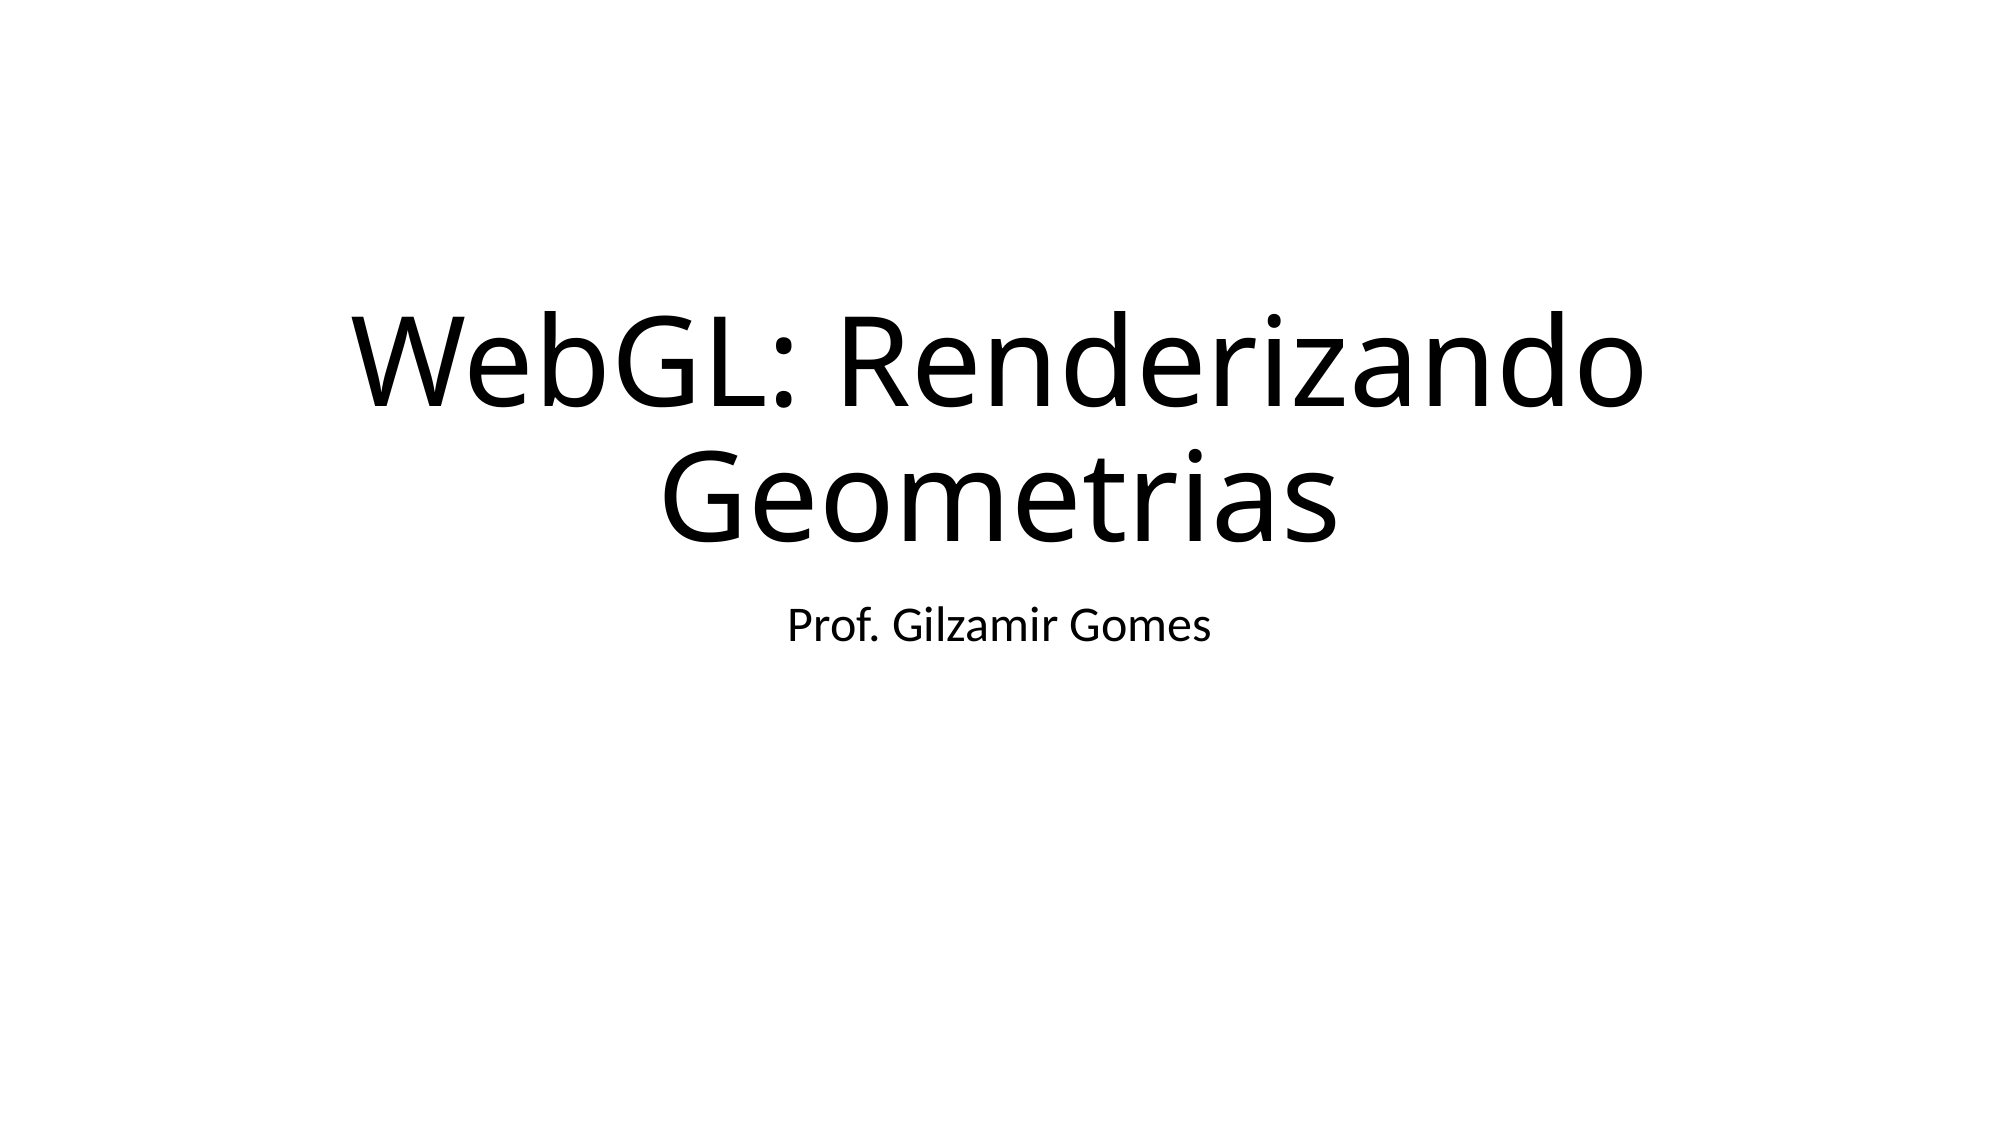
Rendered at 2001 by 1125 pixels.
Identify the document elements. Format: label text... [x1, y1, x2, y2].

title WebGL: Renderizando Geometrias [249, 184, 1750, 576]
subtitle Prof. Gilzamir Gomes [249, 590, 1750, 863]
